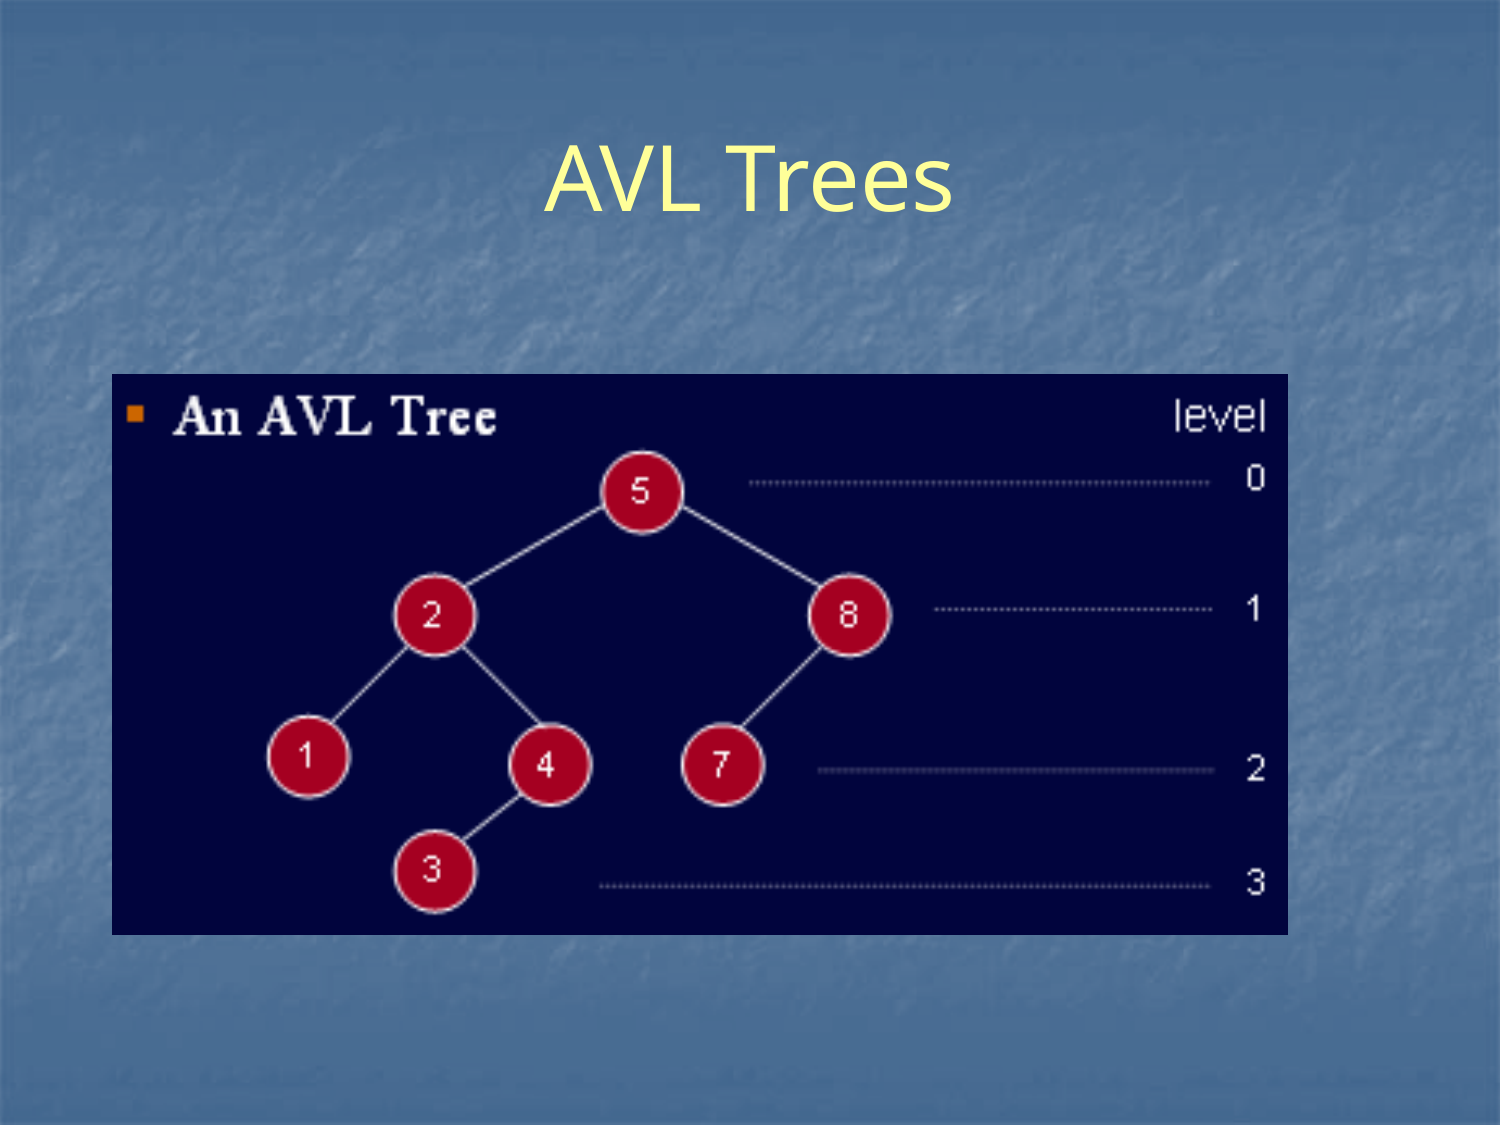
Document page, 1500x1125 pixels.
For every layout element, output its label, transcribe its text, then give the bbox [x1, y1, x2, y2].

title AVL Trees [75, 62, 1425, 288]
picture [0, 0, 1500, 1125]
